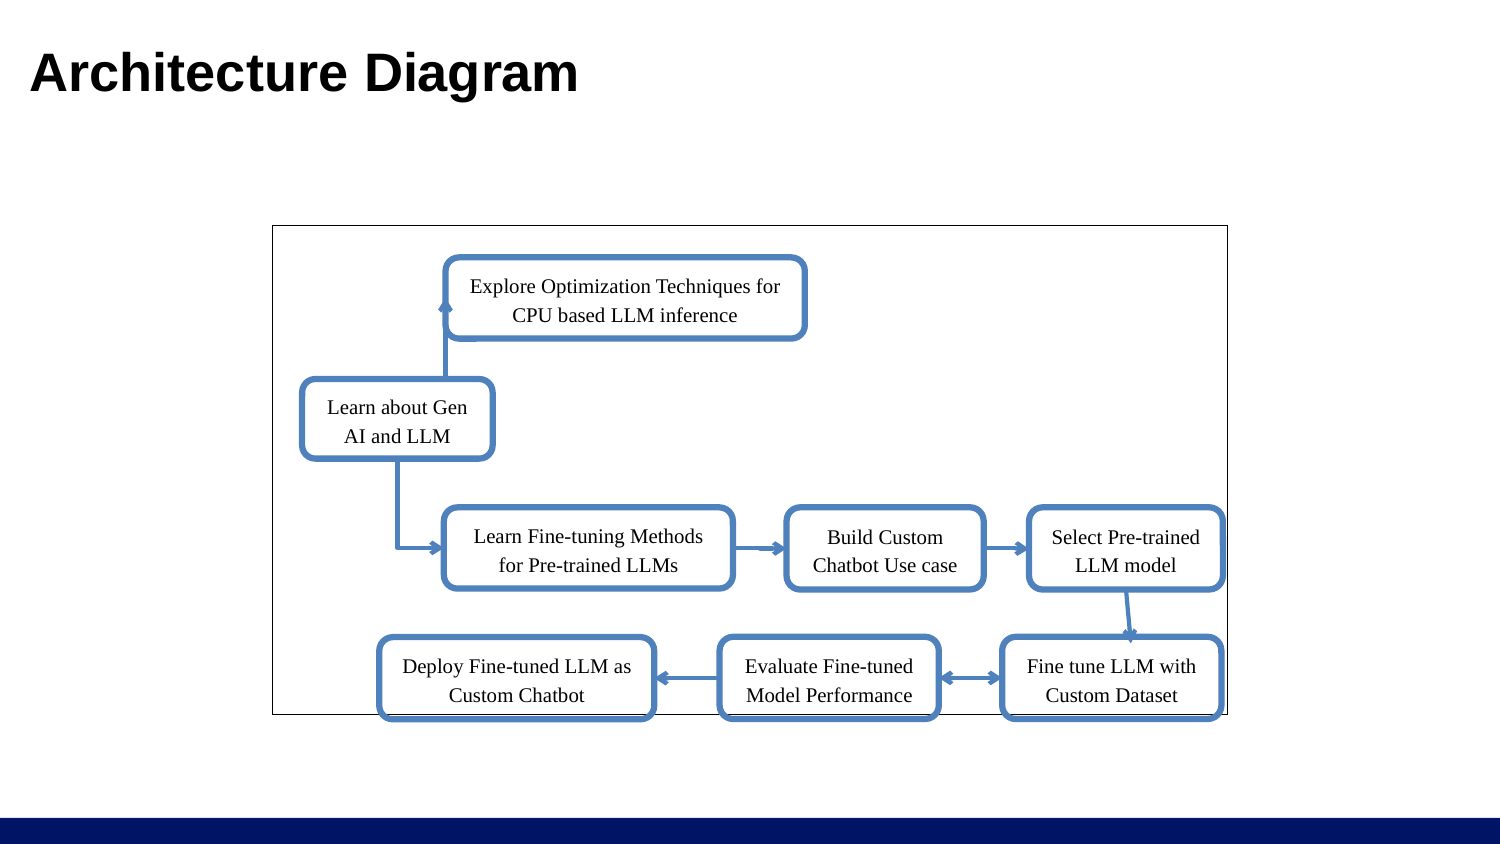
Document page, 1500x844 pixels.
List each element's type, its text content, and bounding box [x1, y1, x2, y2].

picture [0, 817, 1500, 844]
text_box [272, 225, 1228, 720]
title Architecture Diagram [29, 37, 903, 103]
